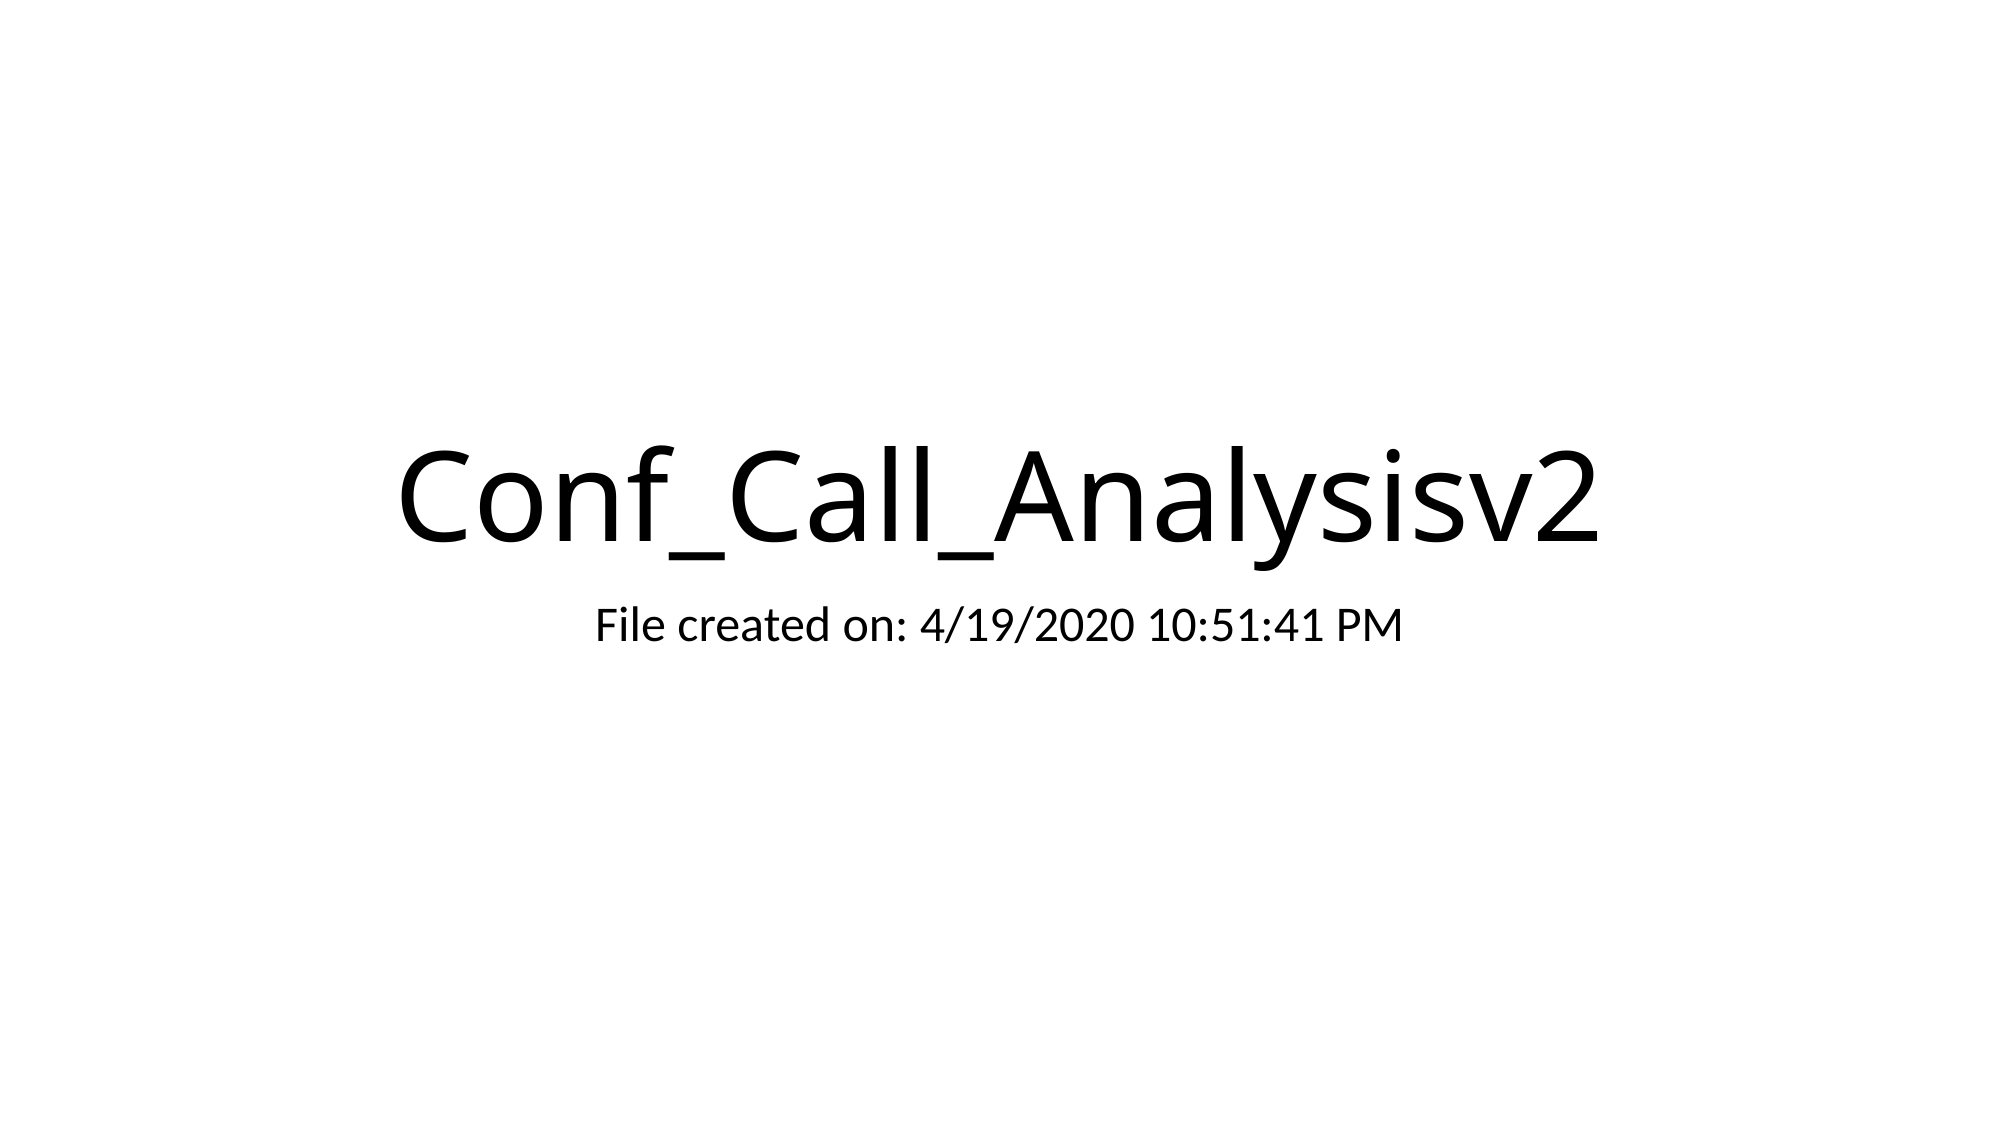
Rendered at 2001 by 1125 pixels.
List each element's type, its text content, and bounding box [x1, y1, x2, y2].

subtitle File created on: 4/19/2020 10:51:41 PM [249, 590, 1750, 863]
title Conf_Call_Analysisv2 [249, 184, 1750, 576]
